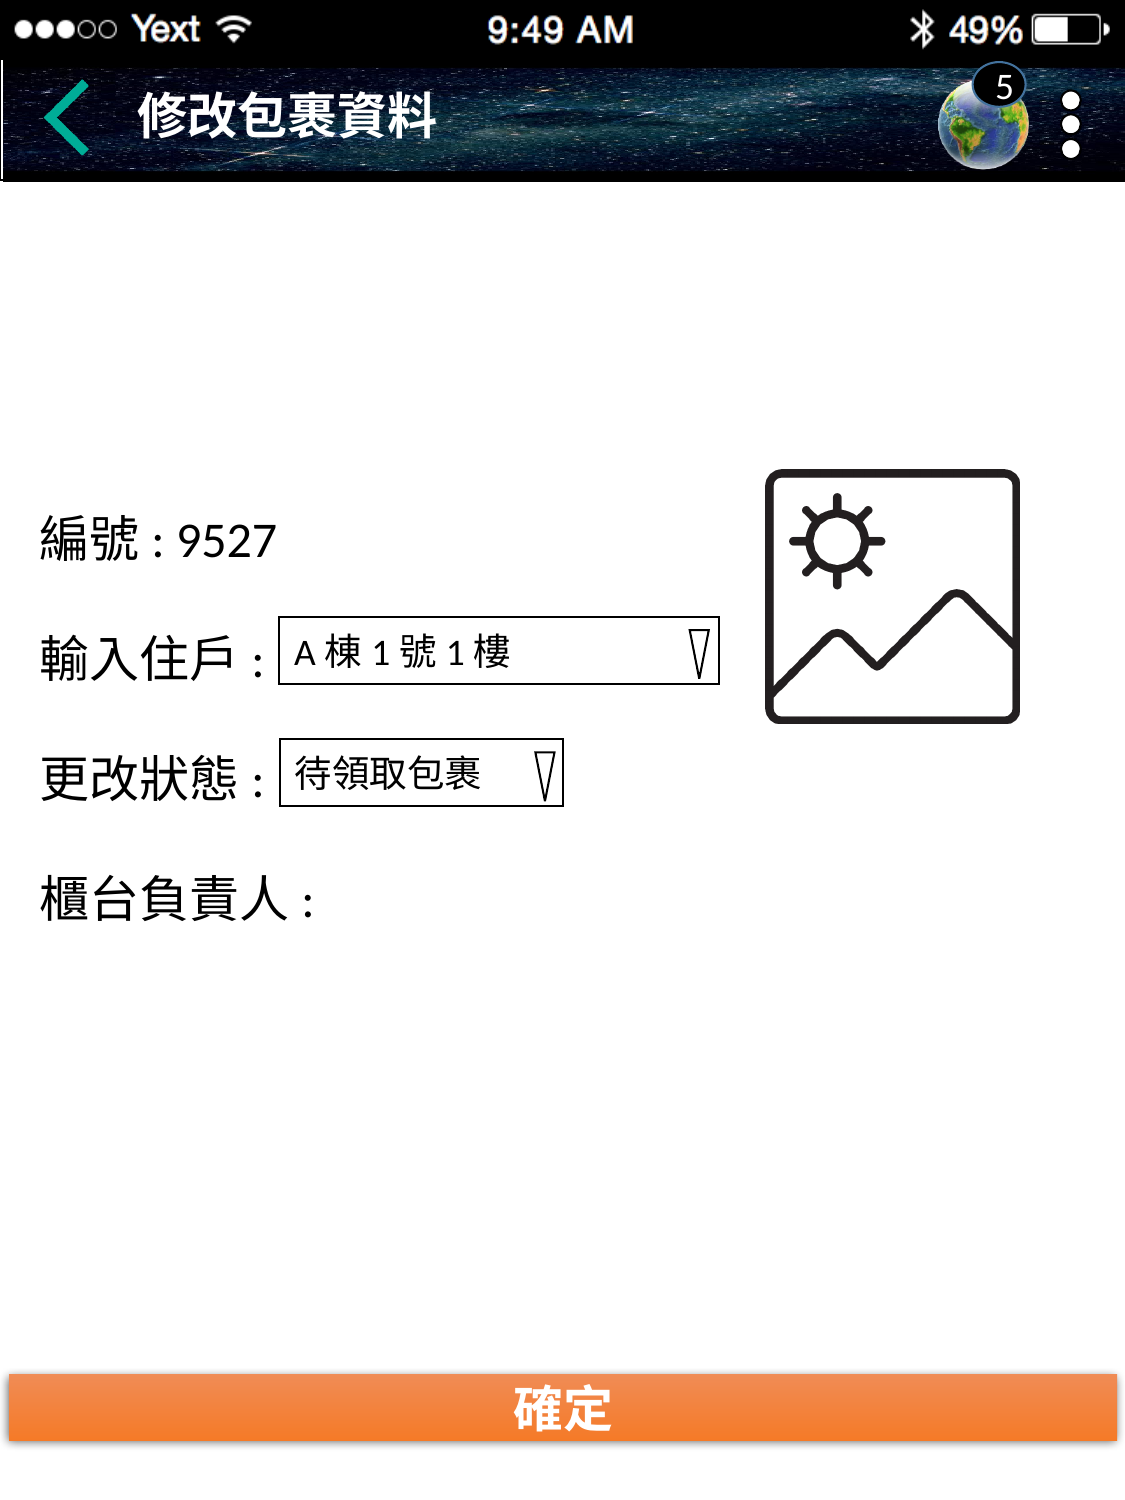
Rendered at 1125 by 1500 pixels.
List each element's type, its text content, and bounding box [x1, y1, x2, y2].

picture [0, 0, 1125, 182]
text_box [688, 629, 711, 679]
text_box 確定 [9, 1374, 1118, 1441]
text_box 編號: 9527 輸入住戶: 更改狀態: 櫃台負責人: [24, 499, 1095, 995]
picture [765, 469, 1020, 724]
text_box 待領取包裹 [279, 738, 564, 807]
text_box A棟1號1樓 [278, 616, 720, 685]
text_box [534, 751, 556, 802]
